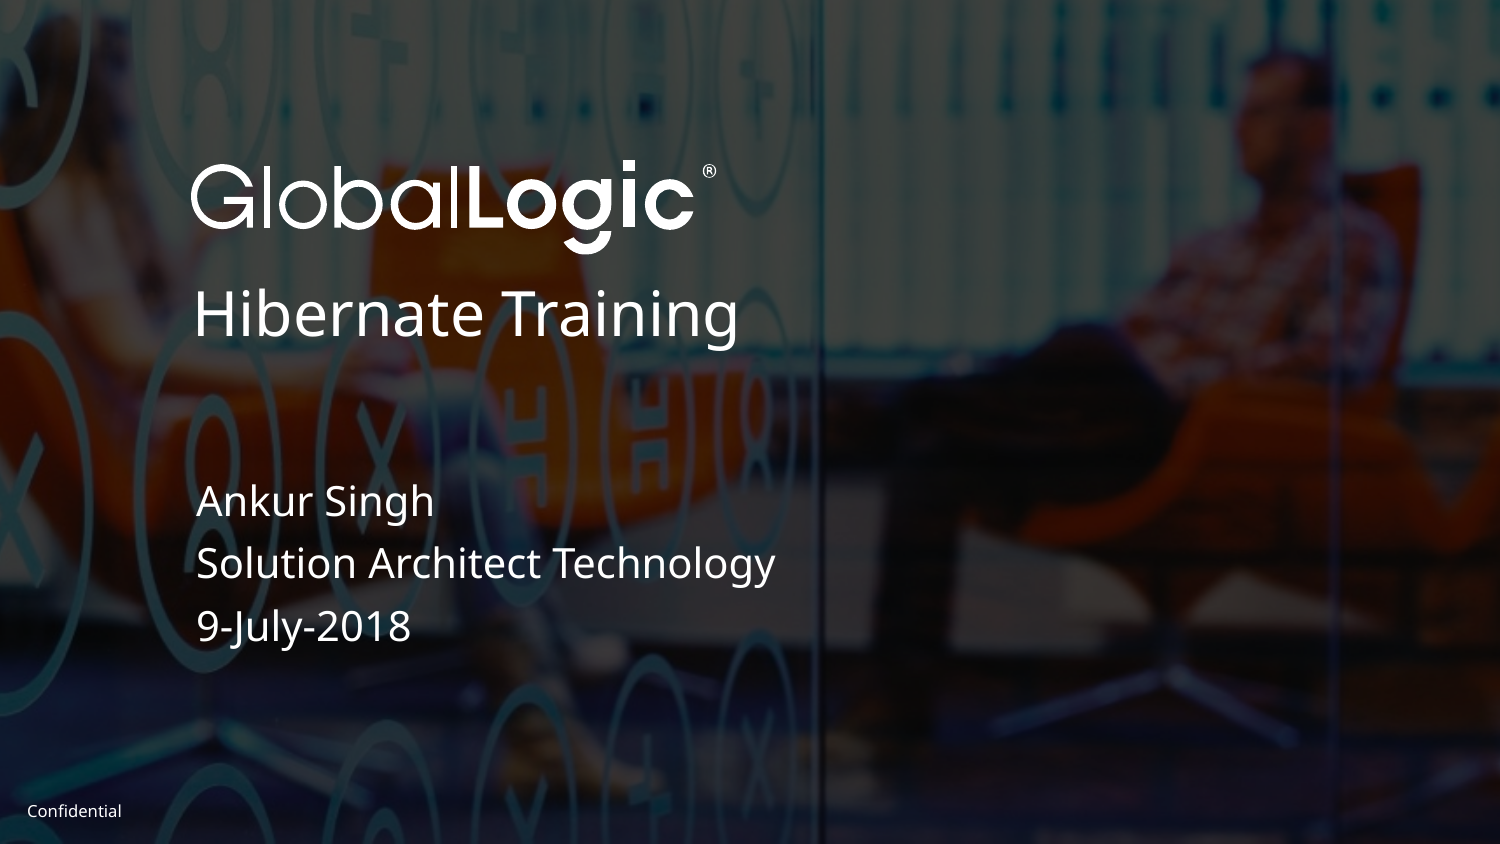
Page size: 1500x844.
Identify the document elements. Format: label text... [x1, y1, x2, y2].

list Ankur Singh Solution Architect Technology 9-July-2018 [181, 466, 1363, 647]
picture [0, 0, 1500, 844]
list Hibernate Training [177, 266, 1364, 376]
